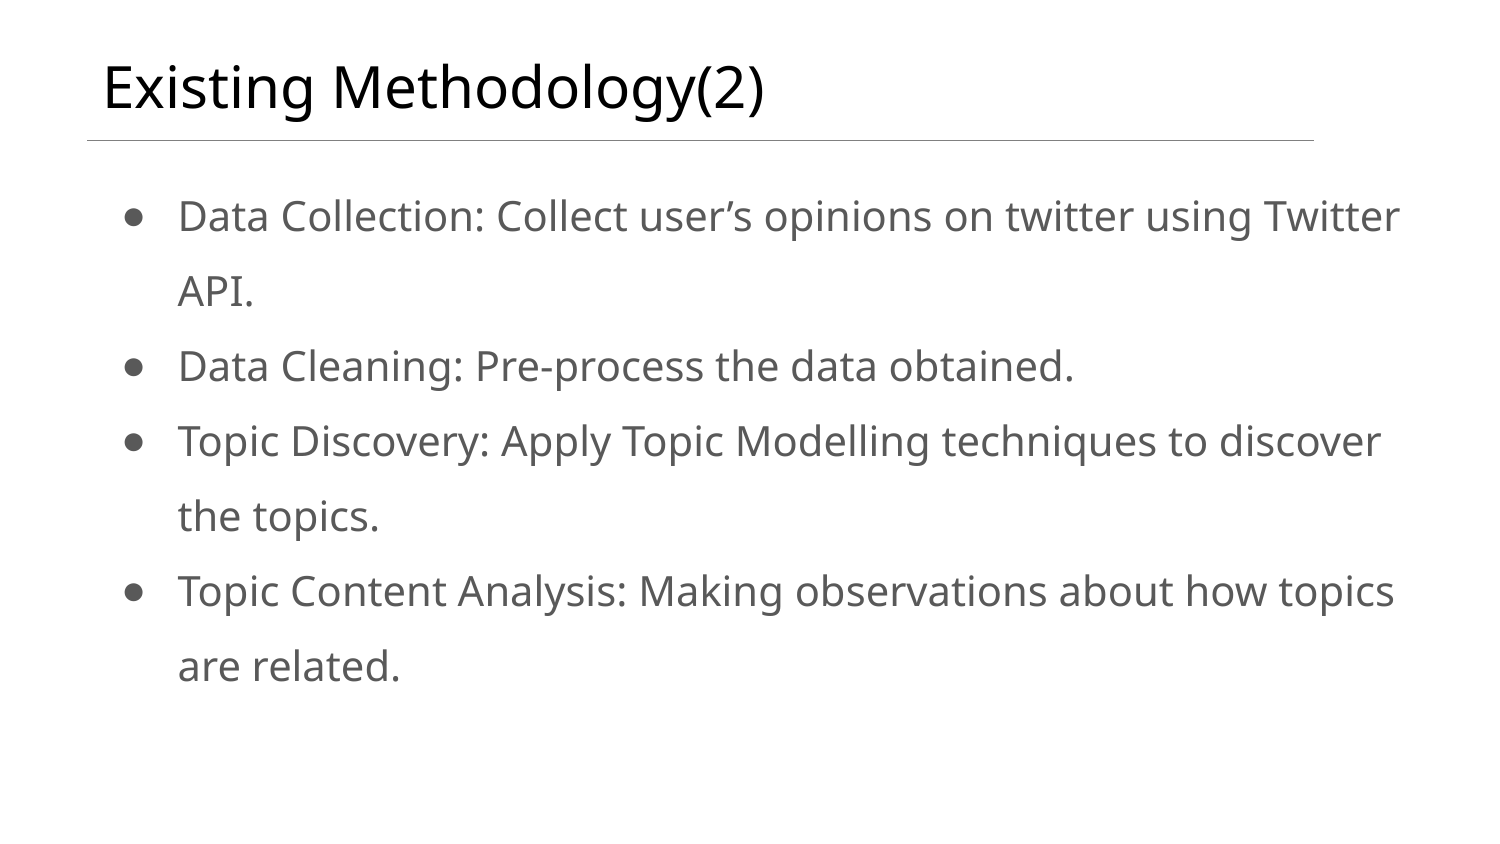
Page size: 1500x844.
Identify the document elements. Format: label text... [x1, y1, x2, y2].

title Existing Methodology(2) [87, 35, 1449, 130]
list Data Collection: Collect user’s opinions on twitter using Twitter API. Data Cleaning: Pre-process the data obtained. Topic Discovery: Apply Topic Modelling techniques to discover the topics. Topic Content Analysis: Making observations about how topics are related. [87, 150, 1425, 758]
